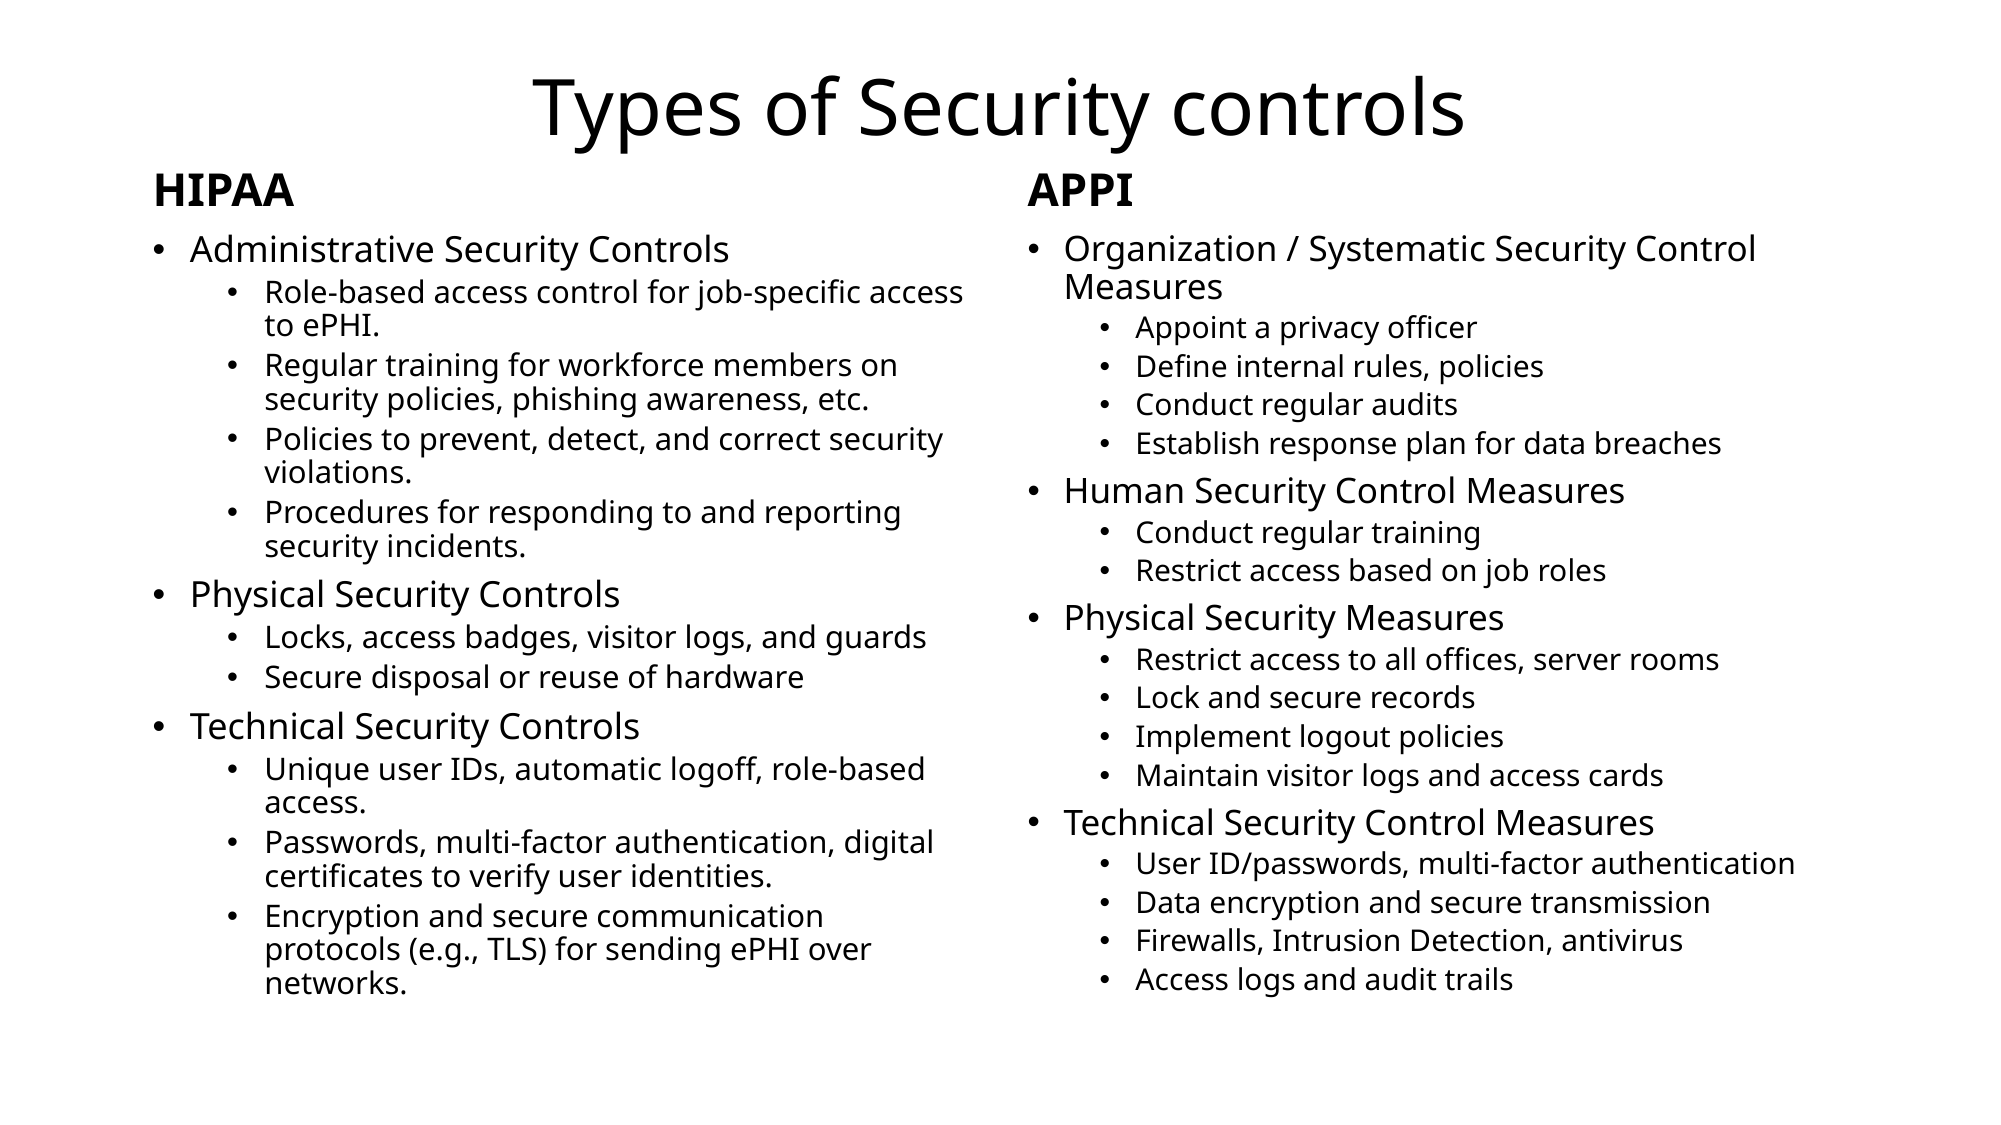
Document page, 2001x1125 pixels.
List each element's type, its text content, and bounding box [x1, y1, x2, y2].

list HIPAA [137, 159, 984, 223]
list Organization / Systematic Security Control Measures Appoint a privacy officer Define internal rules, policies Conduct regular audits Establish response plan for data breaches Human Security Control Measures Conduct regular training Restrict access based on job roles Physical Security Measures Restrict access to all offices, server rooms Lock and secure records Implement logout policies Maintain visitor logs and access cards Technical Security Control Measures User ID/passwords, multi-factor authentication Data encryption and secure transmission Firewalls, Intrusion Detection, antivirus Access logs and audit trails [1012, 223, 1863, 1016]
list Administrative Security Controls Role-based access control for job-specific access to ePHI. Regular training for workforce members on security policies, phishing awareness, etc. Policies to prevent, detect, and correct security violations. Procedures for responding to and reporting security incidents. Physical Security Controls Locks, access badges, visitor logs, and guards Secure disposal or reuse of hardware Technical Security Controls Unique user IDs, automatic logoff, role-based access. Passwords, multi-factor authentication, digital certificates to verify user identities. Encryption and secure communication protocols (e.g., TLS) for sending ePHI over networks. [137, 223, 984, 1016]
list APPI [1012, 159, 1863, 223]
title Types of Security controls [137, 59, 1863, 160]
